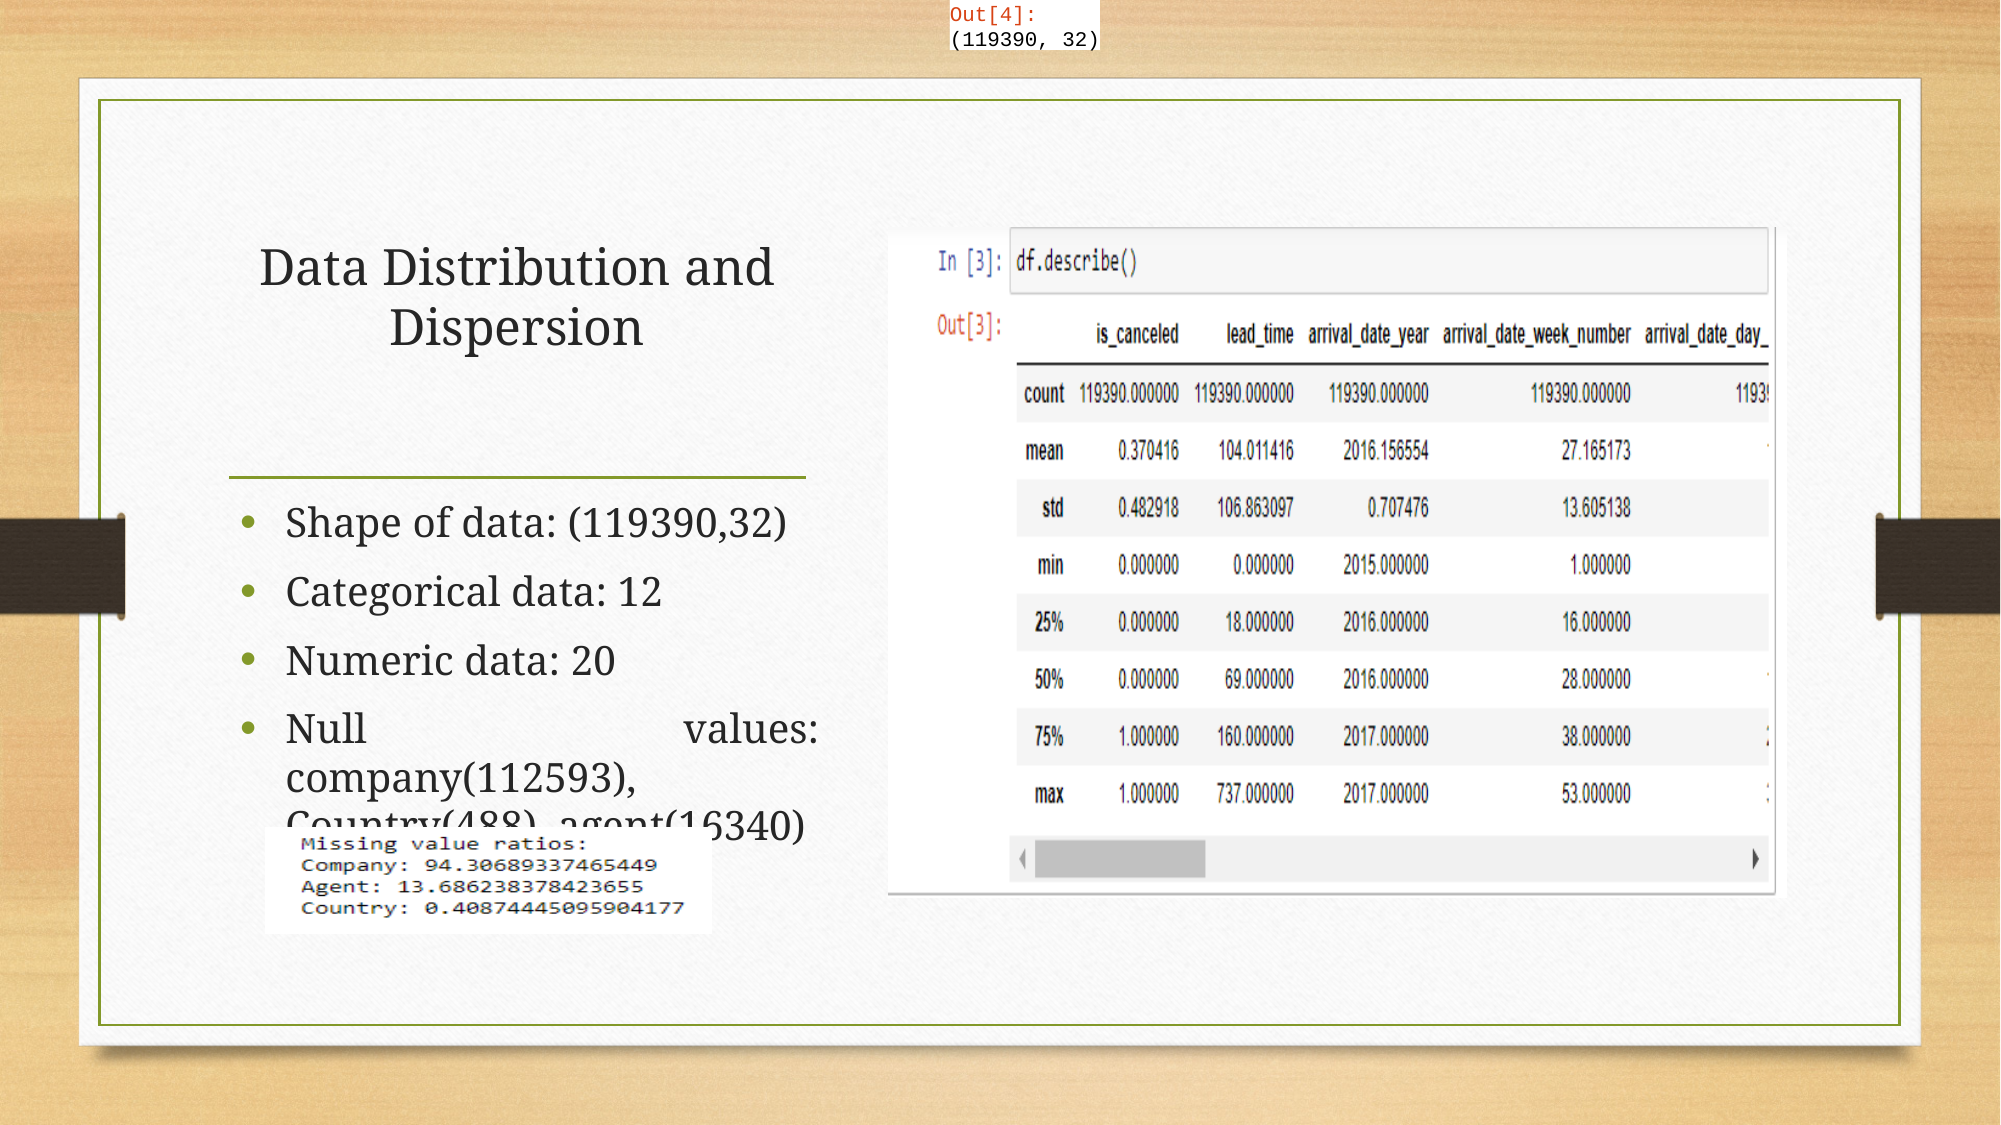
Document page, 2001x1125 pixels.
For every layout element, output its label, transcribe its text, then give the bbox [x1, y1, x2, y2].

list Shape of data: (119390,32) Categorical data: 12 Numeric data: 20 Null values: company(112593), Country(488), agent(16340) [225, 489, 835, 898]
title Data Distribution and Dispersion [212, 227, 823, 364]
text_box Out[4]: (119390, 32) [949, 0, 1100, 50]
picture [0, 0, 2001, 1125]
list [888, 227, 1787, 898]
